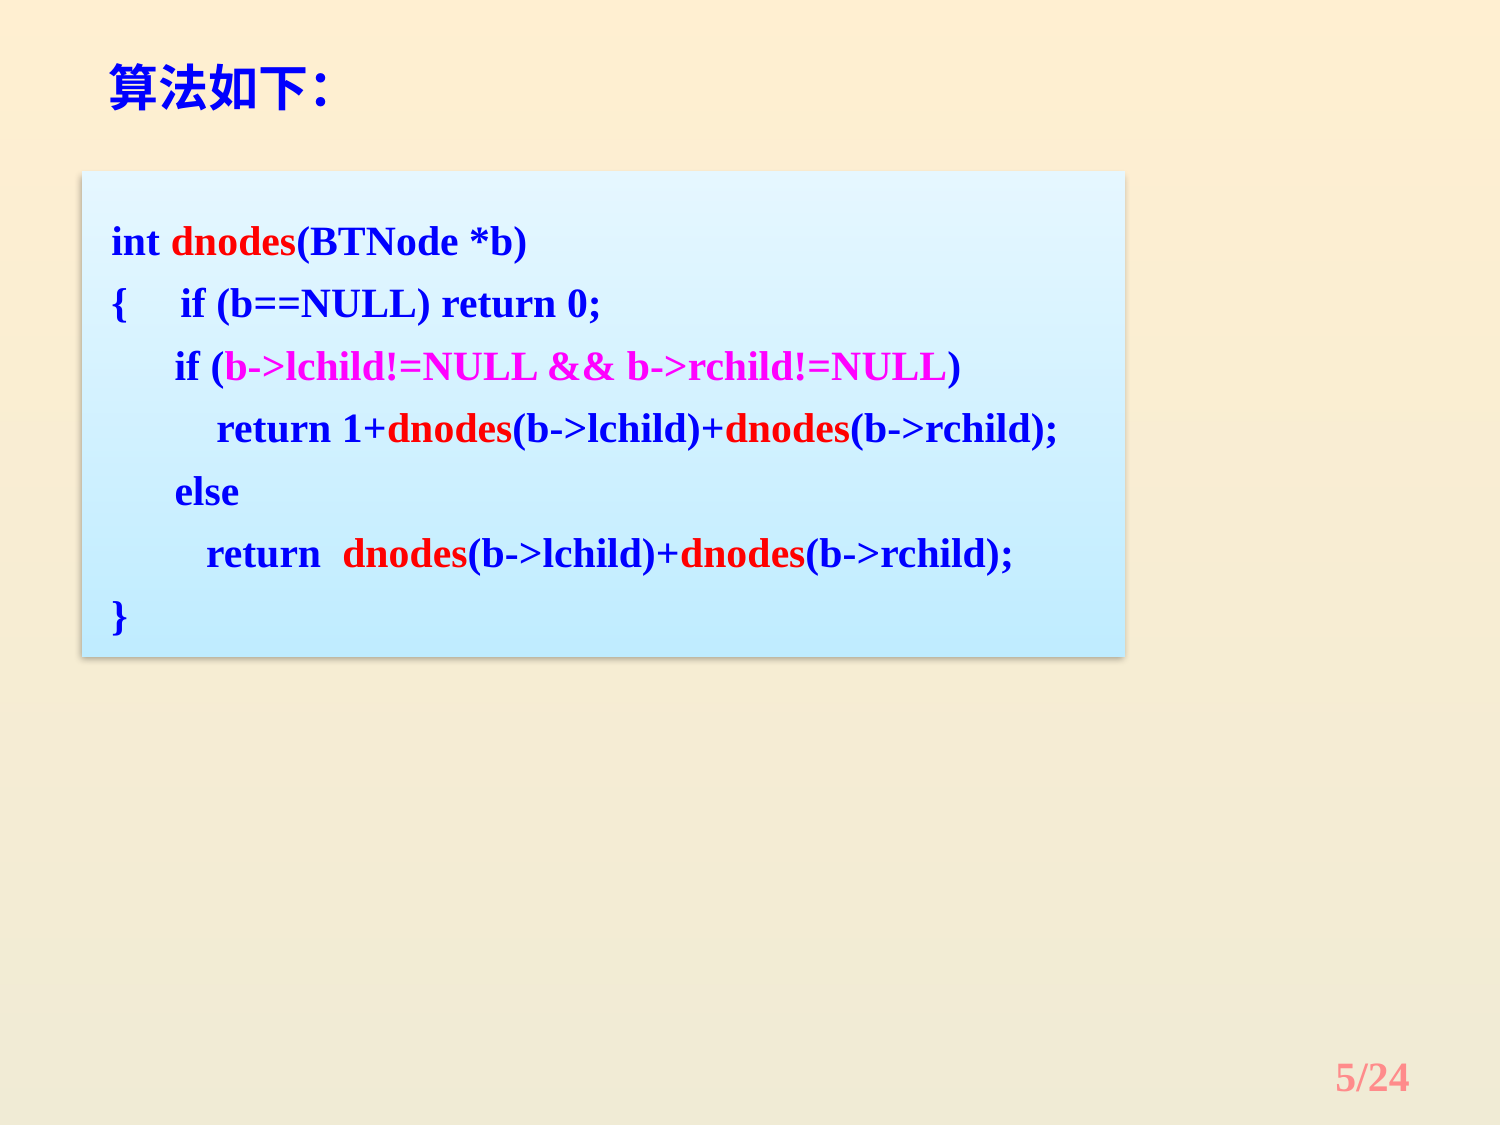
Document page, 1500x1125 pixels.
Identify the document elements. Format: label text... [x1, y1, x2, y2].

text_box int dnodes(BTNode *b) { if (b==NULL) return 0; if (b->lchild!=NULL && b->rchild!=NULL) return 1+dnodes(b->lchild)+dnodes(b->rchild); else return dnodes(b->lchild)+dnodes(b->rchild); } [81, 171, 1126, 657]
slide_number 5/24 [1074, 1042, 1425, 1103]
text_box 算法如下： [93, 46, 528, 125]
